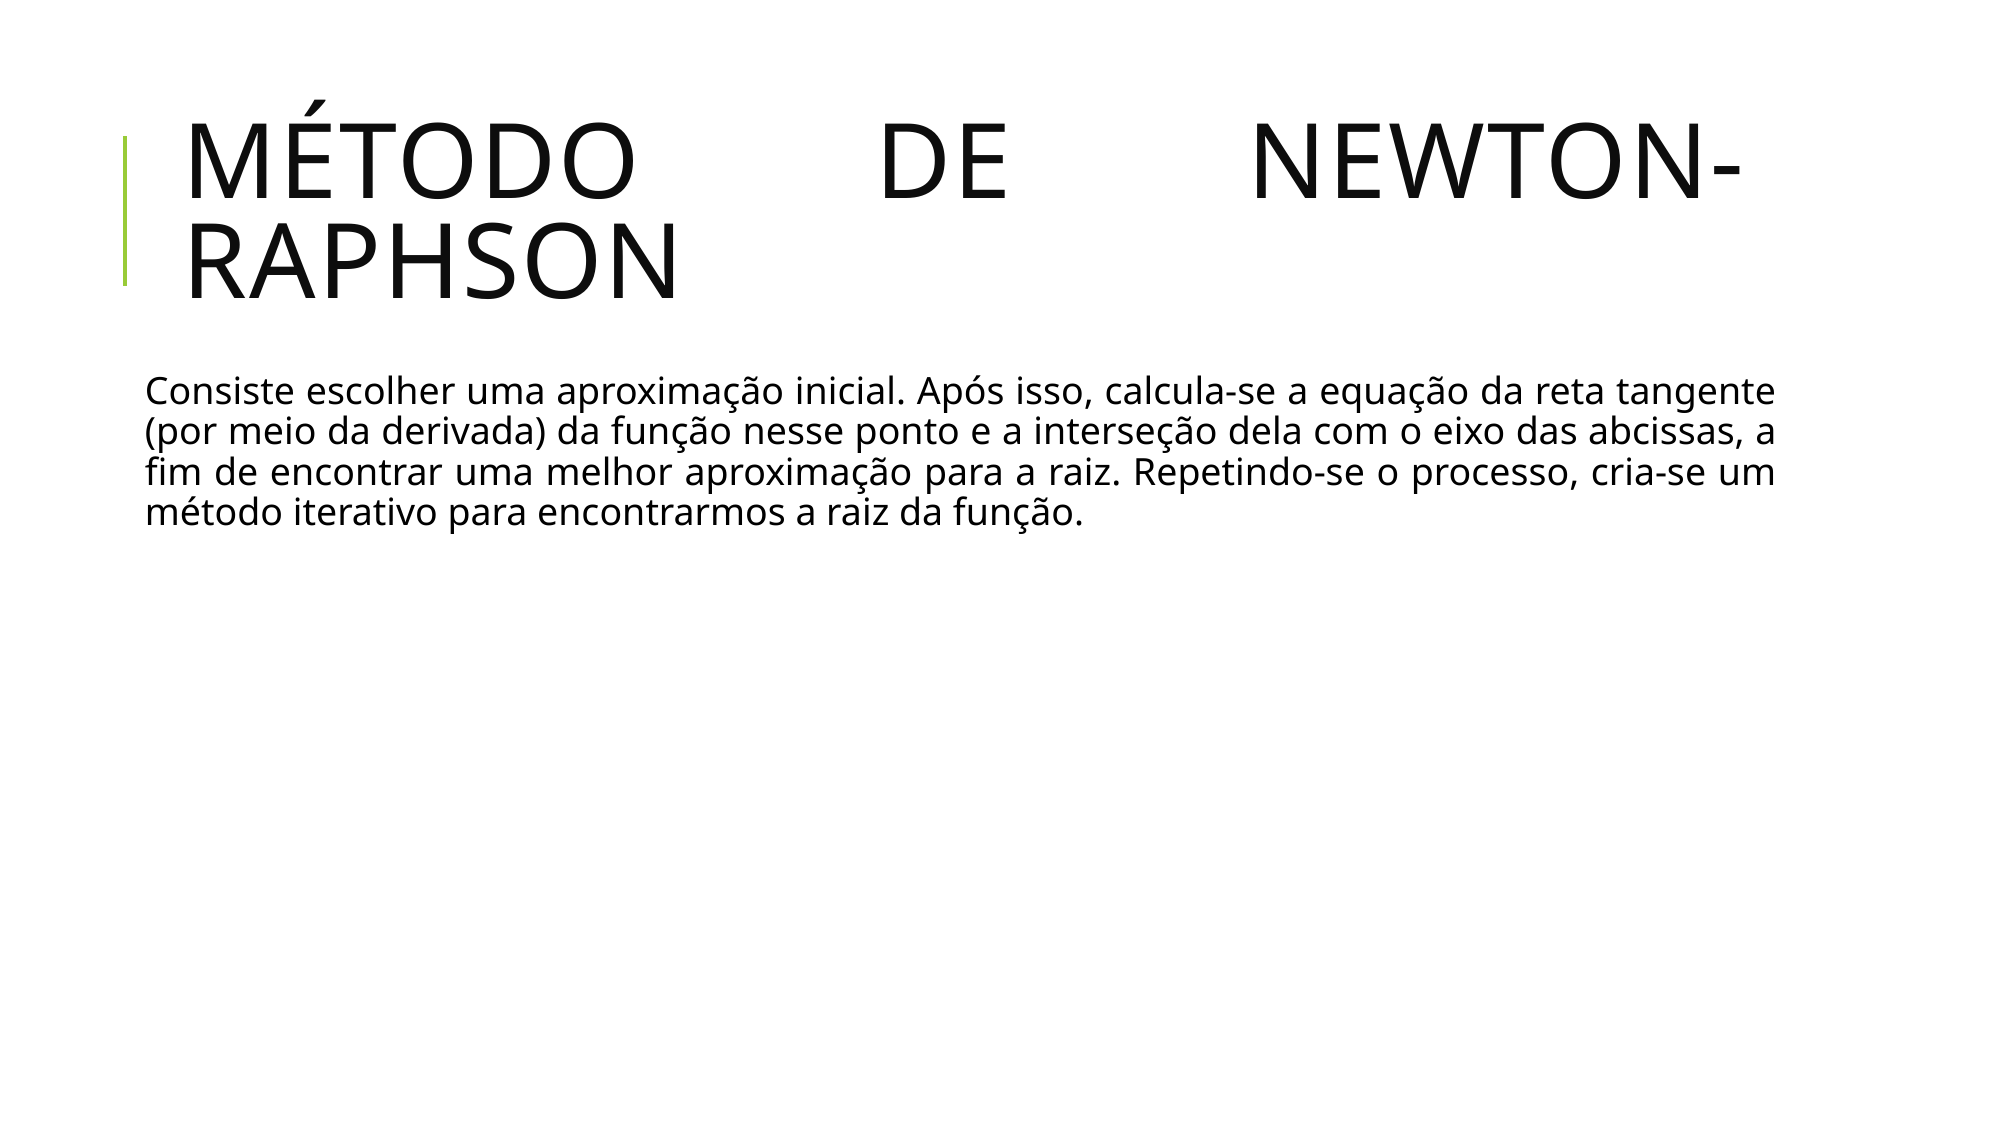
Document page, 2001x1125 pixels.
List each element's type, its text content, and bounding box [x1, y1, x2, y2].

list Consiste escolher uma aproximação inicial. Após isso, calcula-se a equação da reta tangente (por meio da derivada) da função nesse ponto e a interseção dela com o eixo das abcissas, a fim de encontrar uma melhor aproximação para a raiz. Repetindo-se o processo, cria-se um método iterativo para encontrarmos a raiz da função. [137, 364, 1786, 992]
title Método de Newton-Raphson [168, 96, 1763, 342]
